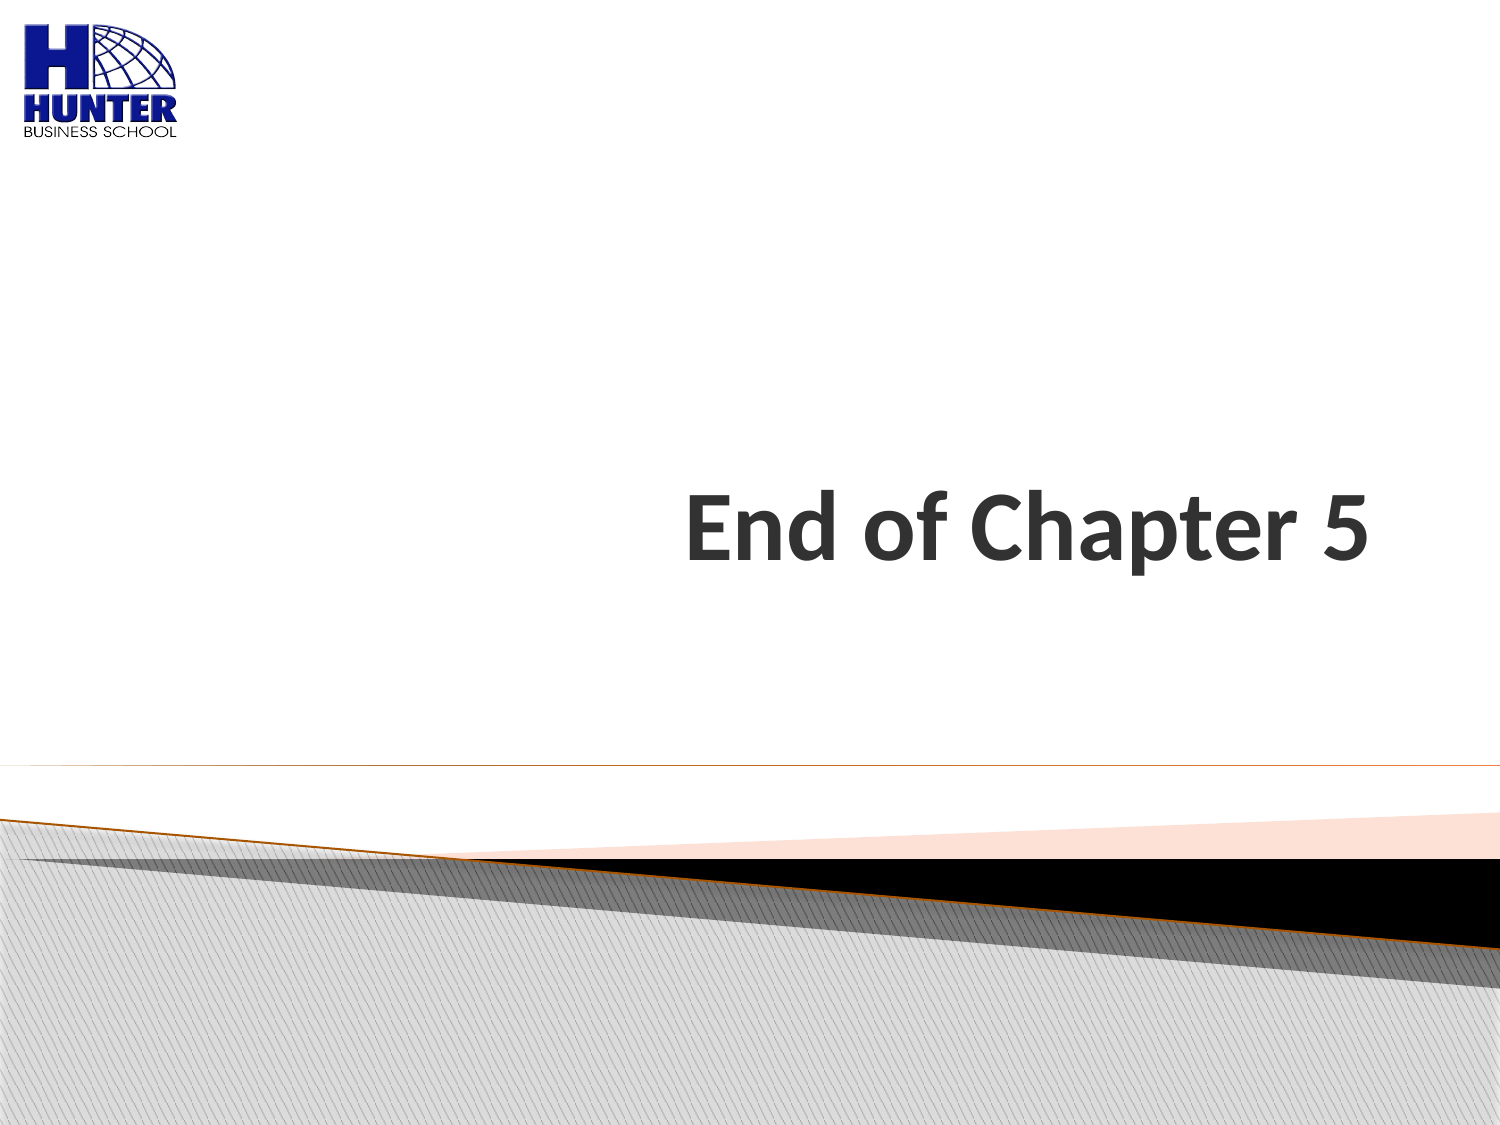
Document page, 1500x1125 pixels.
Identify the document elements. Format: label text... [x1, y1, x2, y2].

picture [5, 859, 1500, 989]
picture [24, 24, 177, 139]
title End of Chapter 5 [112, 287, 1388, 588]
